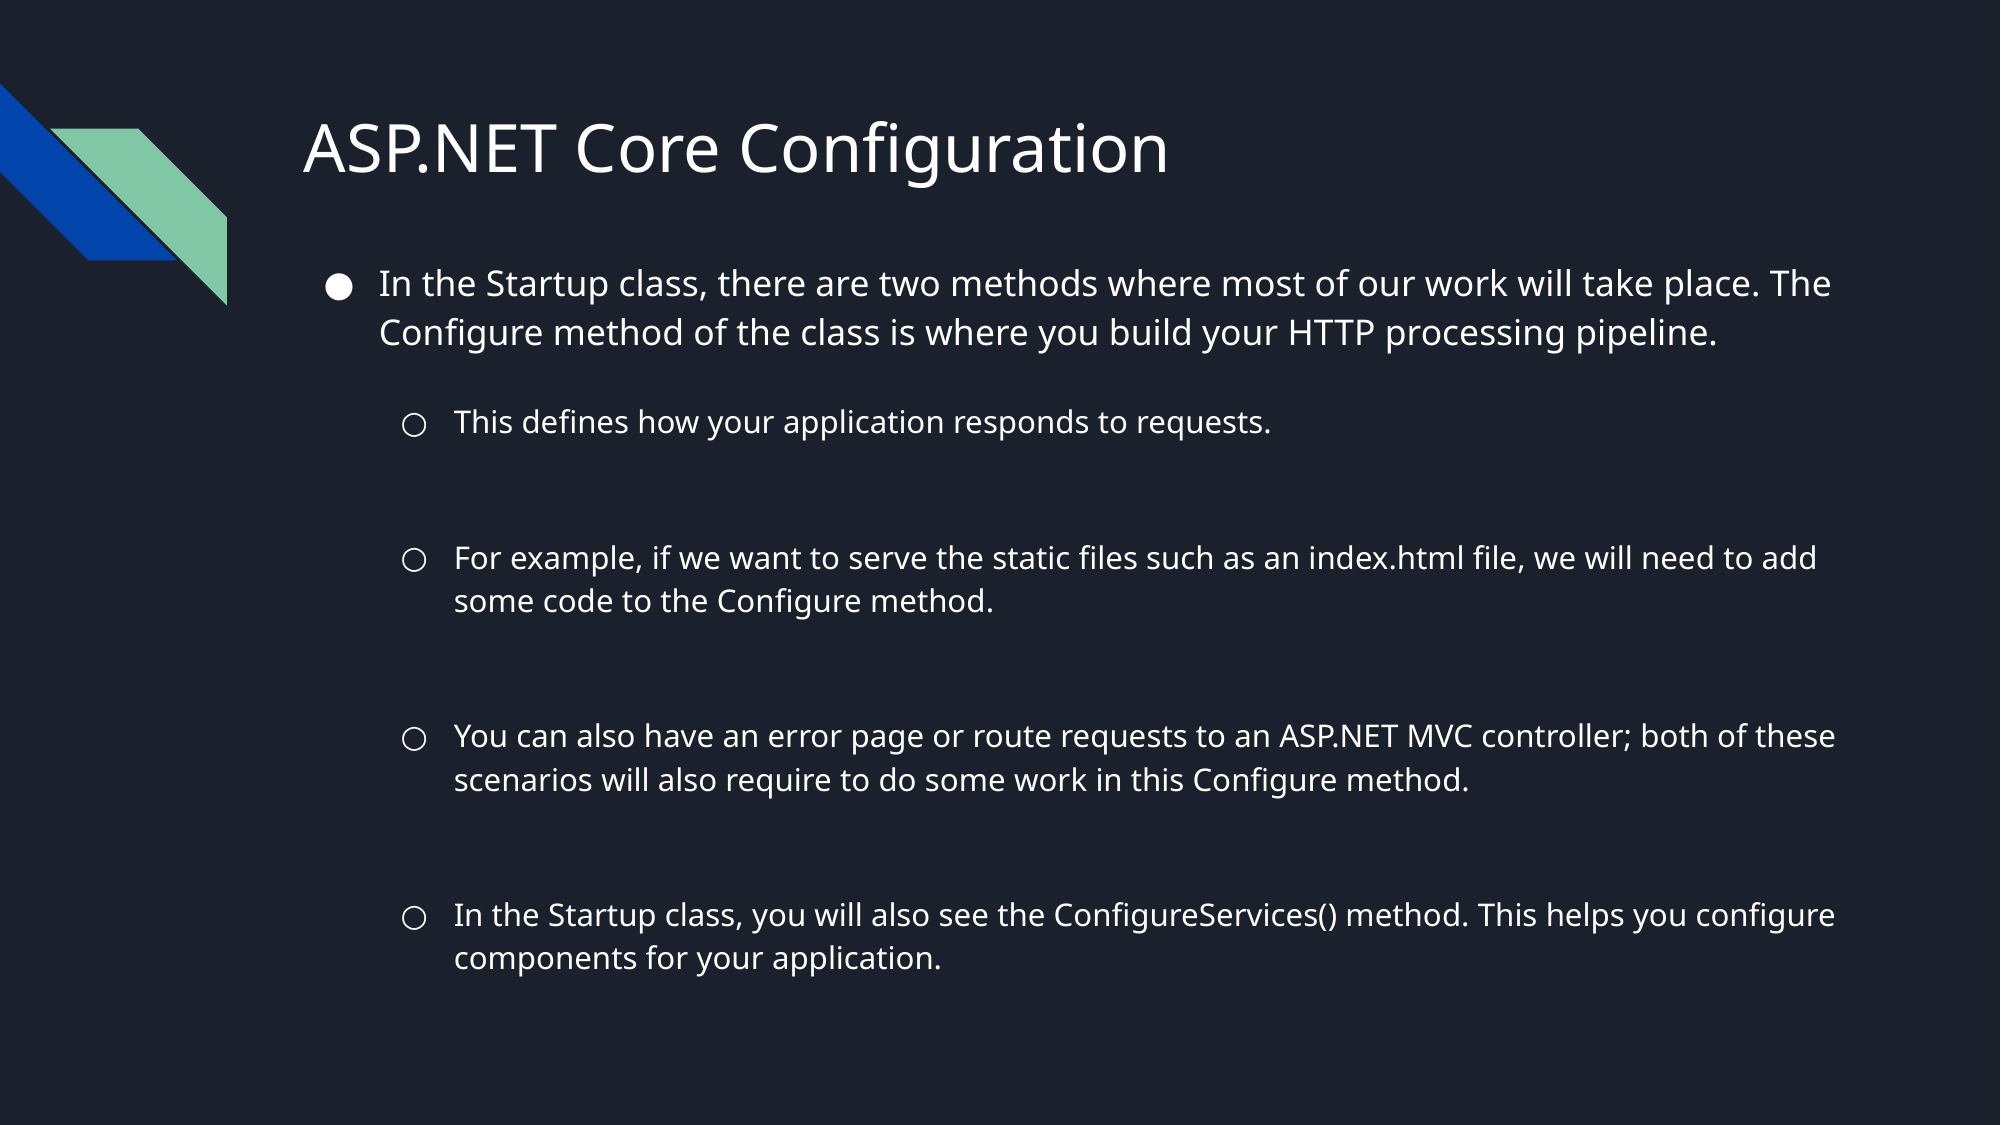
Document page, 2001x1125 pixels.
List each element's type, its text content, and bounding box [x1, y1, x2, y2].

list In the Startup class, there are two methods where most of our work will take place. The Configure method of the class is where you build your HTTP processing pipeline. This defines how your application responds to requests. For example, if we want to serve the static files such as an index.html file, we will need to add some code to the Configure method. You can also have an error page or route requests to an ASP.NET MVC controller; both of these scenarios will also require to do some work in this Configure method. In the Startup class, you will also see the ConfigureServices() method. This helps you configure components for your application. [283, 235, 1913, 1039]
title ASP.NET Core Configuration [283, 86, 1824, 235]
